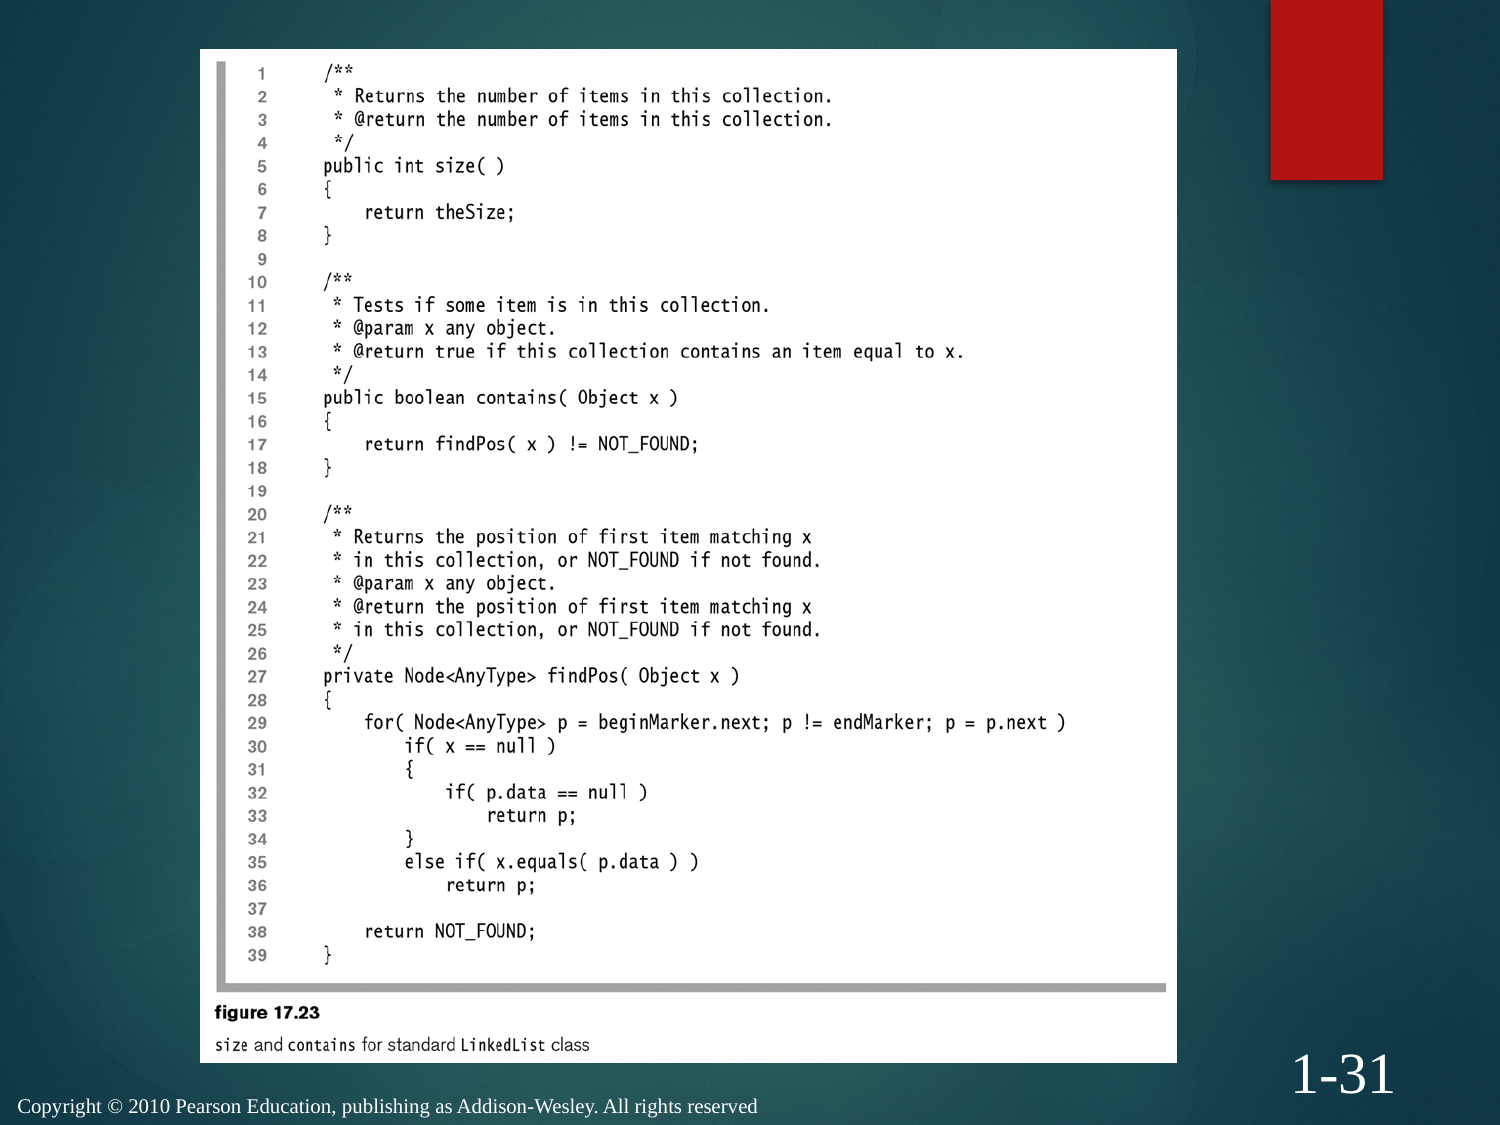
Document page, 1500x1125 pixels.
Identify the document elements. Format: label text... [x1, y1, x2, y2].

picture [199, 49, 1177, 1063]
slide_number 1-31 [1187, 1037, 1500, 1113]
